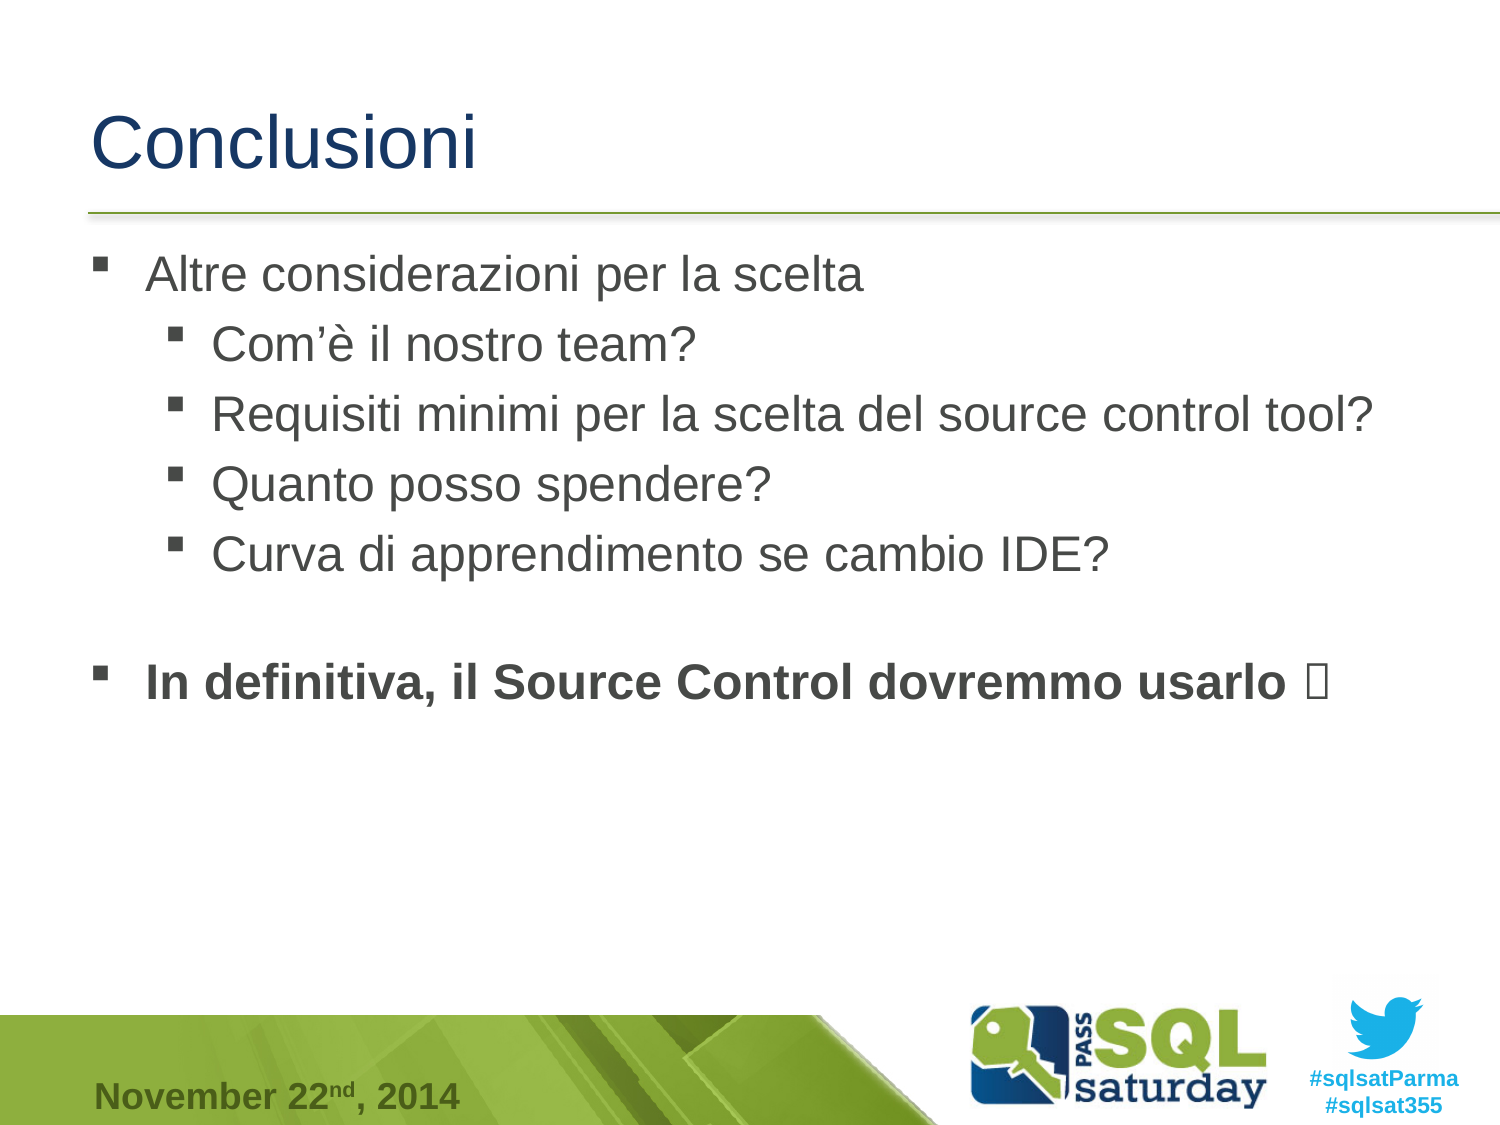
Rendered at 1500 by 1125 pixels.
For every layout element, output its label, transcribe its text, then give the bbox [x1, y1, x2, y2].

list Altre considerazioni per la scelta Com’è il nostro team? Requisiti minimi per la scelta del source control tool? Quanto posso spendere? Curva di apprendimento se cambio IDE? In definitiva, il Source Control dovremmo usarlo  [74, 233, 1427, 1004]
picture [0, 1004, 1282, 1125]
title Conclusioni [75, 45, 1425, 233]
picture [1332, 974, 1439, 1082]
